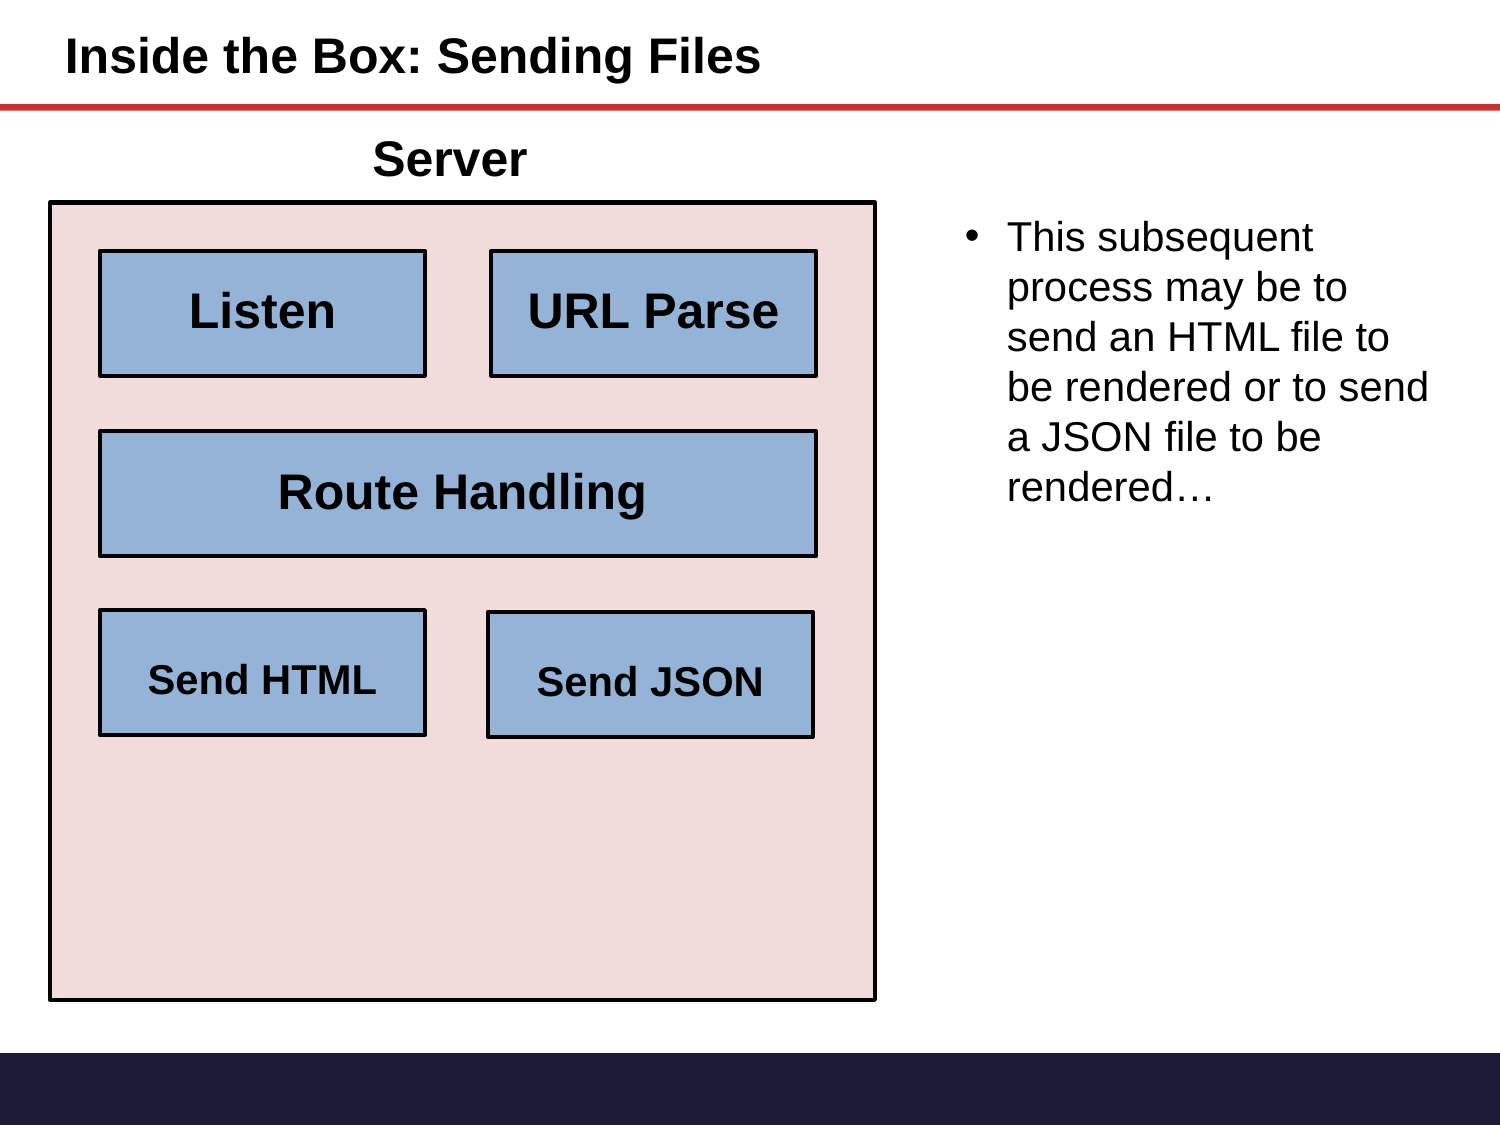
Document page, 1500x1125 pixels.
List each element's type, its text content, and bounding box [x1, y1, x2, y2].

text_box [48, 355, 877, 647]
text_box Server [169, 118, 730, 203]
text_box Send HTML [0, 645, 486, 729]
text_box [98, 355, 427, 378]
text_box [489, 249, 818, 271]
text_box [48, 200, 877, 271]
text_box This subsequent process may be to send an HTML file to be rendered or to send a JSON file to be rendered… [950, 202, 1463, 557]
text_box [489, 355, 818, 378]
text_box URL Parse [373, 271, 934, 355]
text_box Inside the Box: Sending Files [49, 16, 913, 91]
text_box [486, 610, 815, 647]
text_box [98, 249, 427, 271]
text_box [98, 429, 818, 558]
text_box [98, 729, 427, 737]
text_box Listen [0, 271, 373, 355]
text_box Send JSON [370, 647, 931, 731]
text_box [486, 731, 815, 739]
text_box [48, 729, 877, 1002]
text_box Route Handling [182, 452, 743, 536]
text_box [98, 608, 427, 645]
